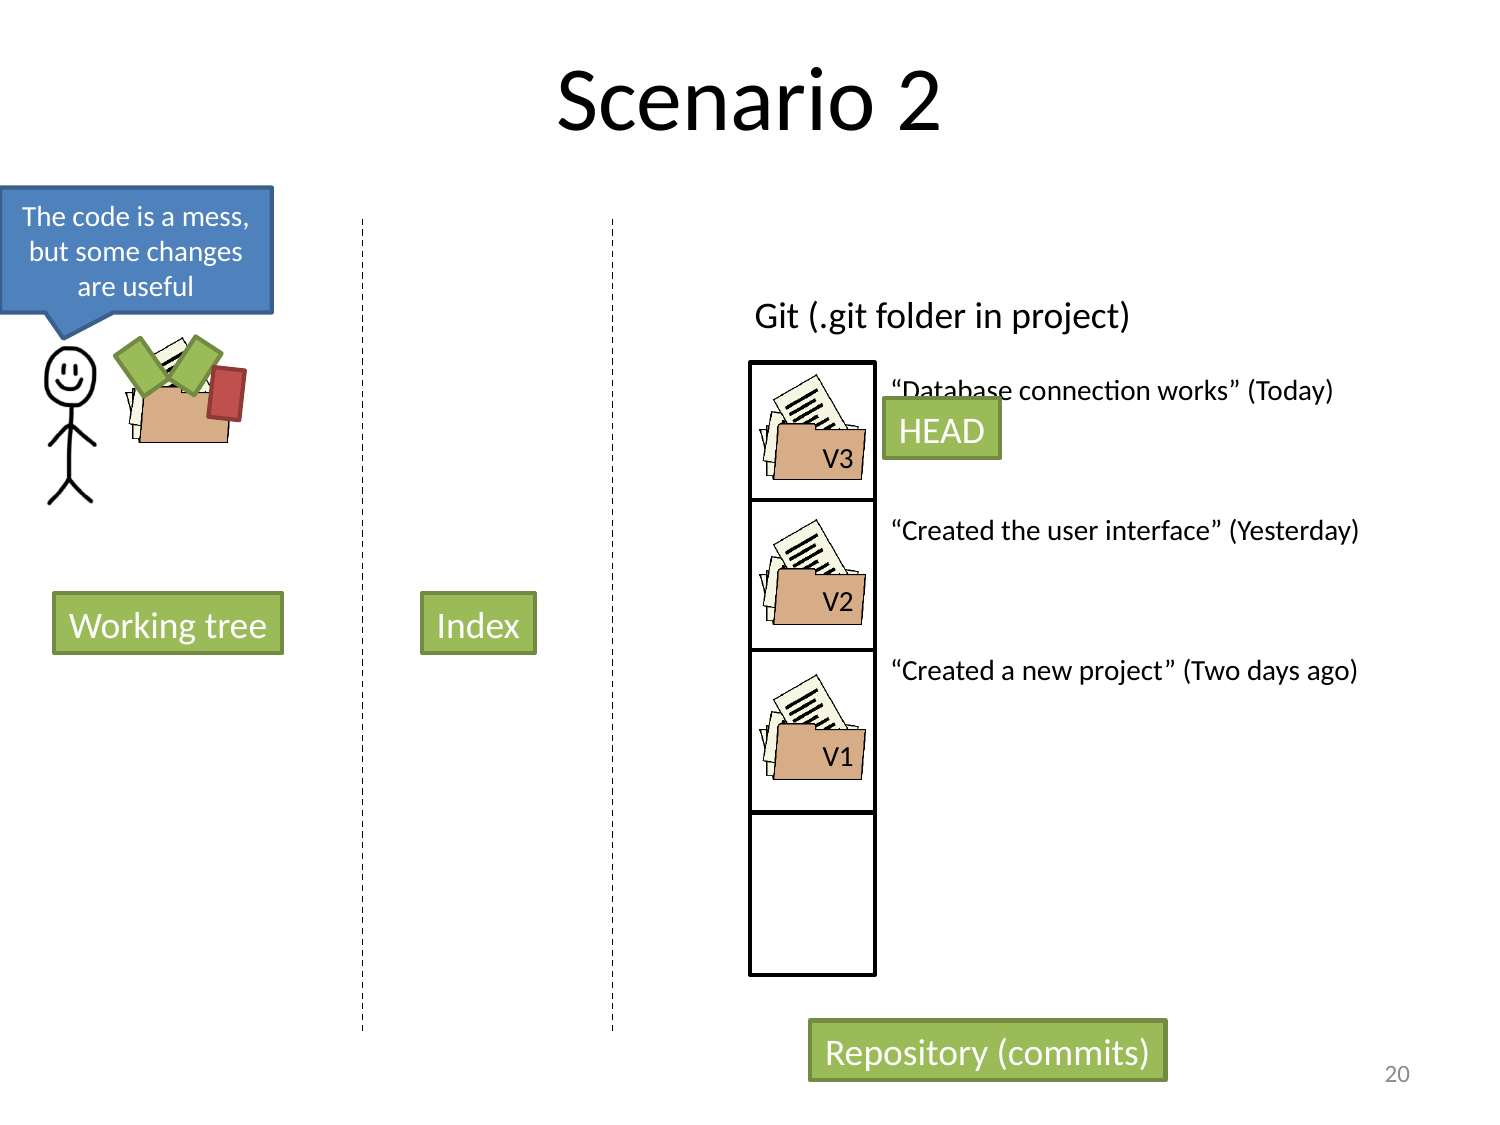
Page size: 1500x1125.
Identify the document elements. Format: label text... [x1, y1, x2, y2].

picture [759, 519, 866, 626]
text_box HEAD [882, 396, 1002, 460]
title Scenario 2 [0, 0, 1500, 188]
picture [759, 374, 866, 481]
text_box Repository (commits) [808, 1018, 1168, 1082]
text_box “Database connection works” (Today) “Created the user interface” (Yesterday) “Created a new project” (Two days ago) [875, 363, 1376, 729]
text_box [748, 505, 875, 653]
picture [37, 337, 105, 513]
text_box Git (.git folder in project) [739, 283, 1147, 344]
text_box [112, 350, 119, 366]
slide_number 20 [1074, 1042, 1425, 1103]
text_box [748, 360, 877, 503]
picture [759, 674, 866, 781]
text_box Working tree [52, 591, 284, 655]
text_box [748, 655, 877, 977]
text_box Index [420, 591, 537, 655]
picture [124, 337, 232, 443]
text_box [235, 367, 247, 423]
text_box The code is a mess, but some changes are useful [0, 185, 274, 335]
